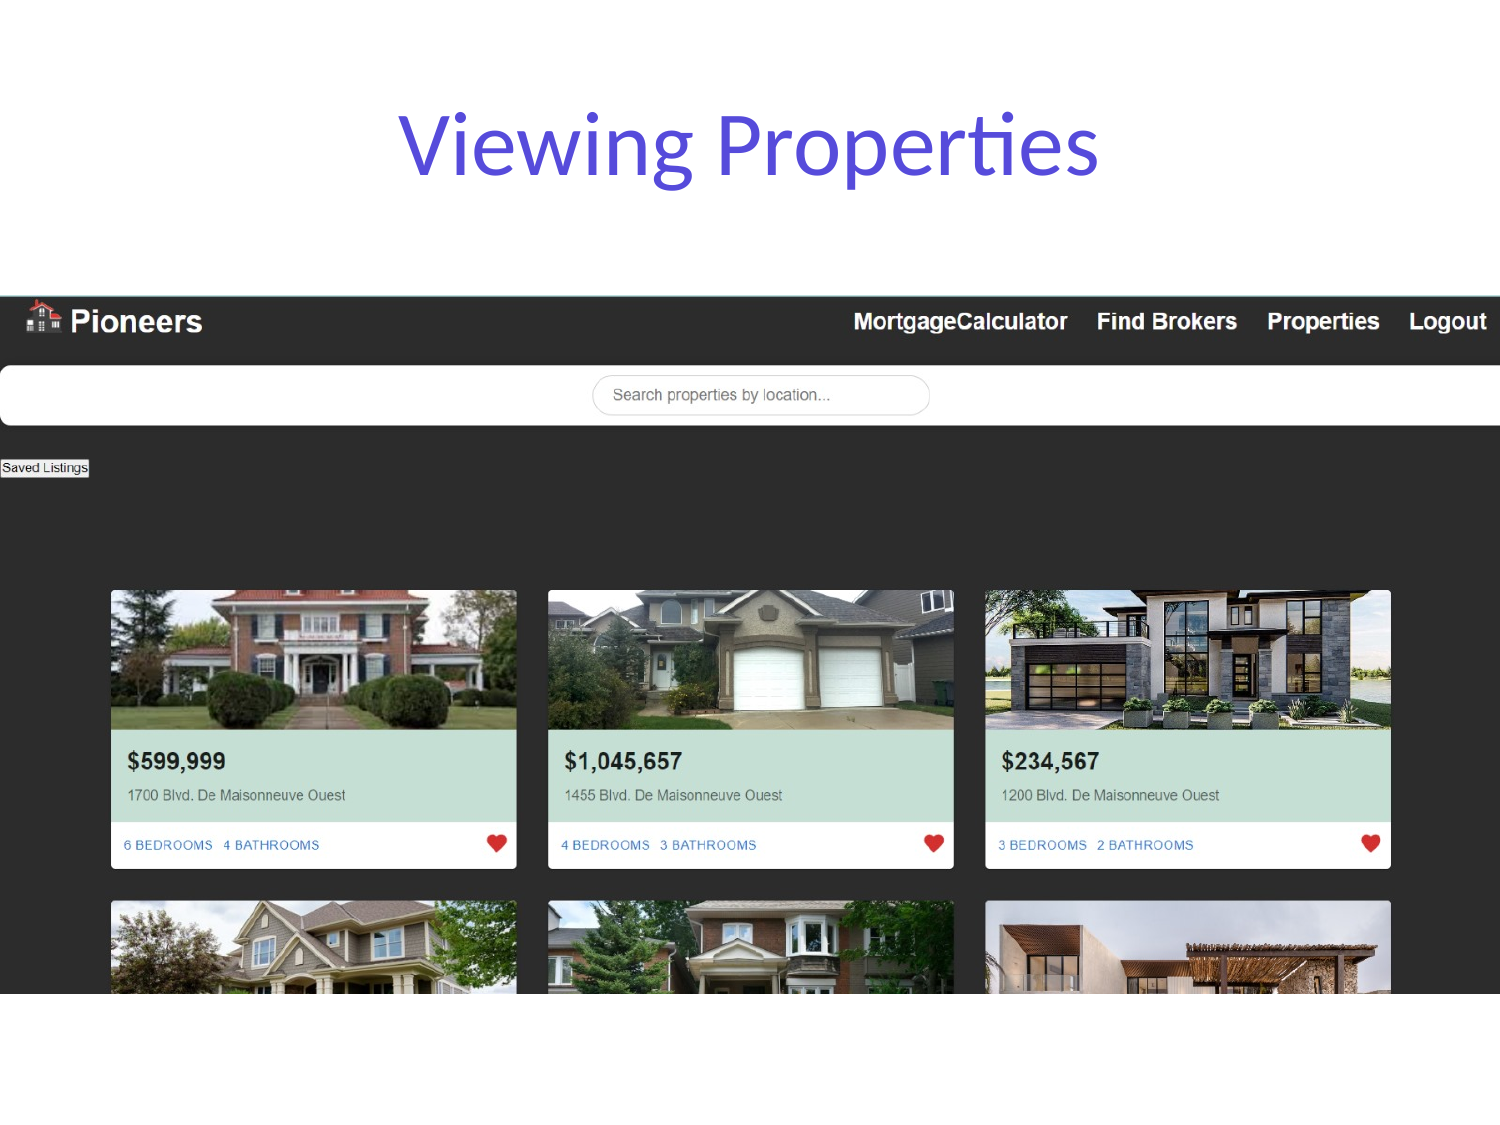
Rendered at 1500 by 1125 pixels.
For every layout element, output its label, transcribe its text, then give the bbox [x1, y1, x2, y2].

picture [0, 295, 1500, 994]
title Viewing Properties [75, 45, 1425, 233]
